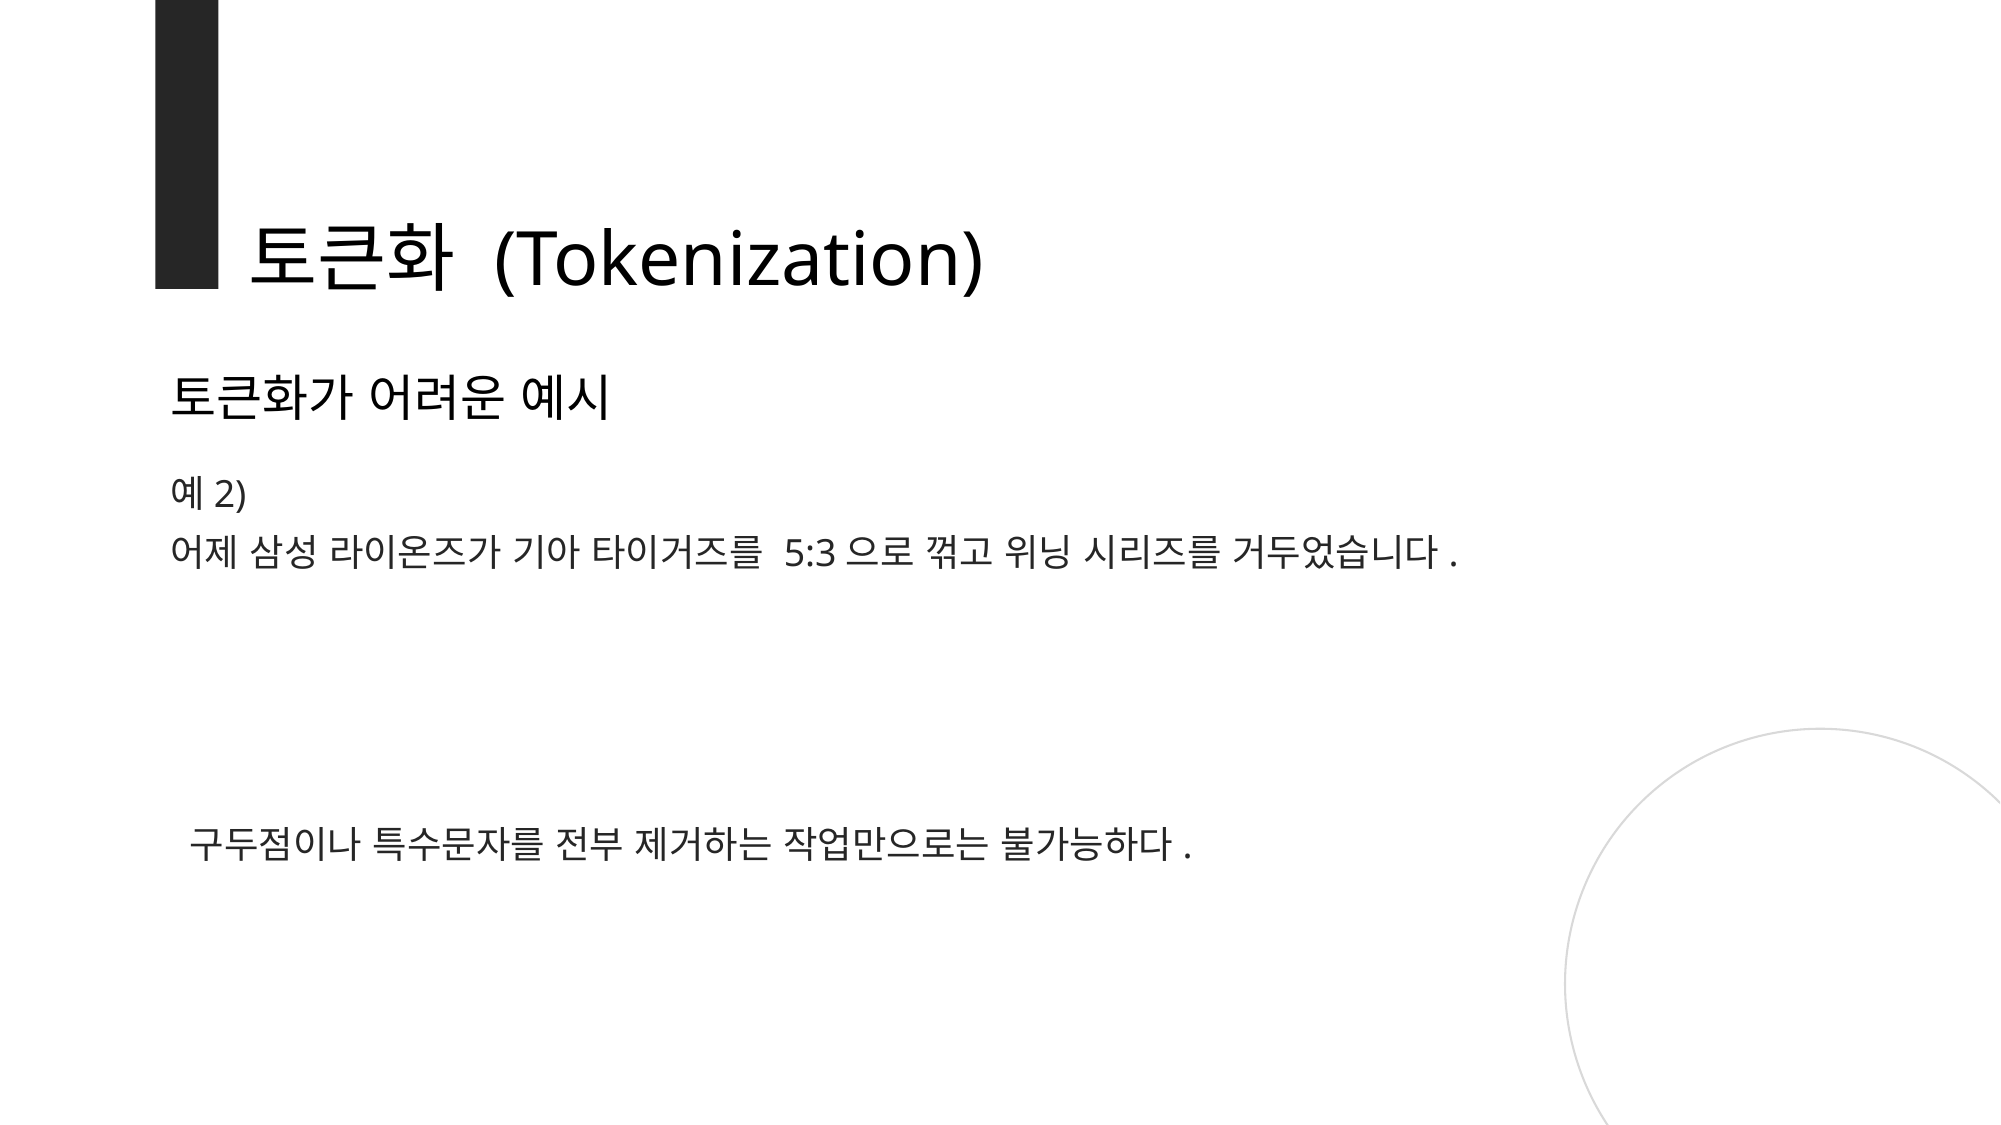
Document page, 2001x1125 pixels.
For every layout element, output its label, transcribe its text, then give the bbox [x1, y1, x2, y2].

text_box 토큰화가 어려운 예시 [155, 359, 1181, 435]
text_box [154, 0, 219, 290]
text_box 토큰화 (Tokenization) [233, 203, 1000, 308]
